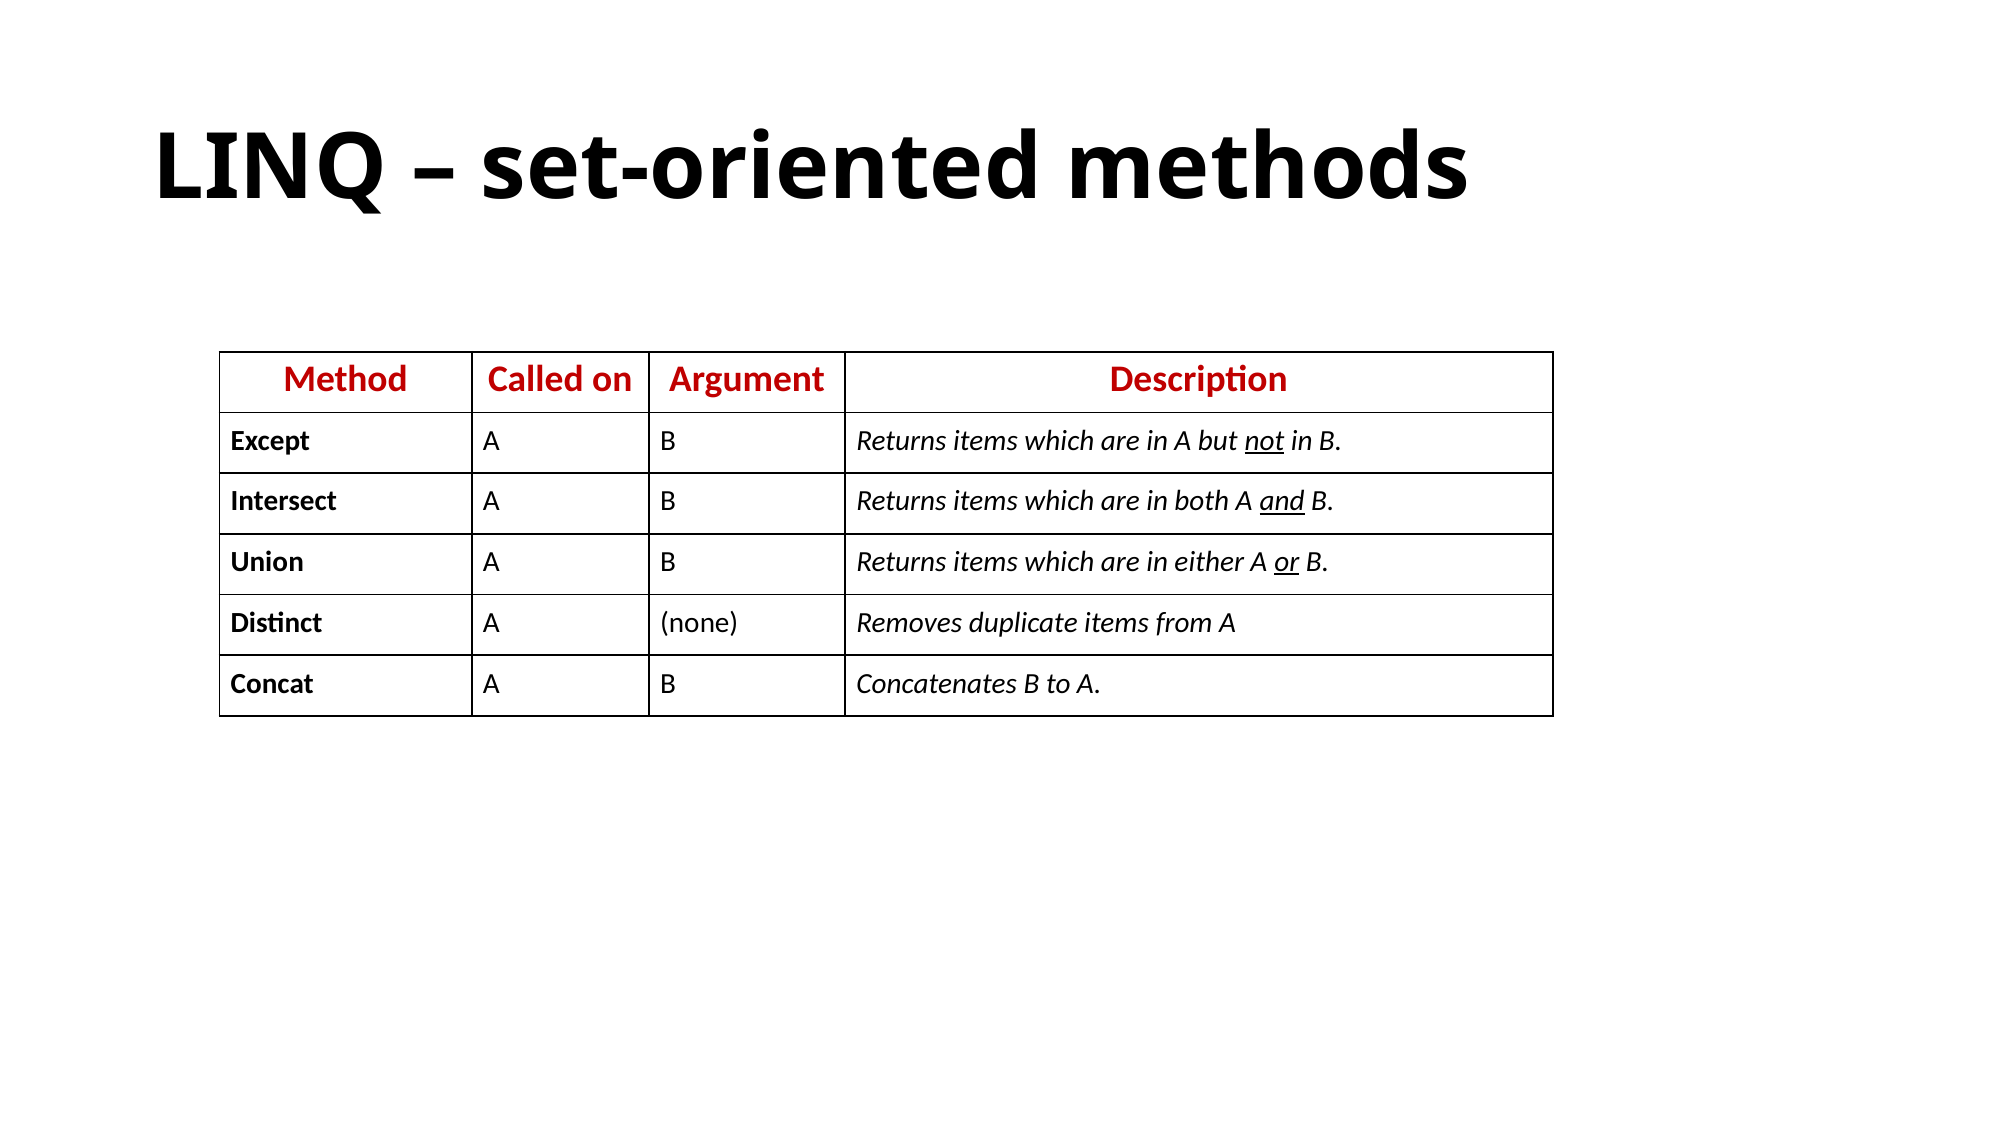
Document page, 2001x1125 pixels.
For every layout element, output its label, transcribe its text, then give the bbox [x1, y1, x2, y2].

table_cell A [473, 595, 648, 654]
table_cell A [473, 474, 648, 533]
table_cell Except [220, 413, 471, 472]
table_header Argument [650, 353, 844, 412]
table_cell A [473, 535, 648, 594]
table_cell Returns items which are in either A or B. [846, 535, 1552, 594]
table_cell Intersect [220, 474, 471, 533]
table_cell (none) [650, 595, 844, 654]
table_header Called on [473, 353, 648, 412]
table_cell Concatenates B to A. [846, 656, 1552, 715]
title LINQ – set-oriented methods [137, 59, 1863, 278]
table_cell Union [220, 535, 471, 594]
table_cell B [650, 656, 844, 715]
table_cell Returns items which are in A but not in B. [846, 413, 1552, 472]
table_cell Concat [220, 656, 471, 715]
table_cell B [650, 413, 844, 472]
table_cell A [473, 656, 648, 715]
table_cell A [473, 413, 648, 472]
table_cell Distinct [220, 595, 471, 654]
table_cell B [650, 474, 844, 533]
table_header Description [846, 353, 1552, 412]
table_header Method [220, 353, 471, 412]
table_cell Returns items which are in both A and B. [846, 474, 1552, 533]
table_cell B [650, 535, 844, 594]
table_cell Removes duplicate items from A [846, 595, 1552, 654]
